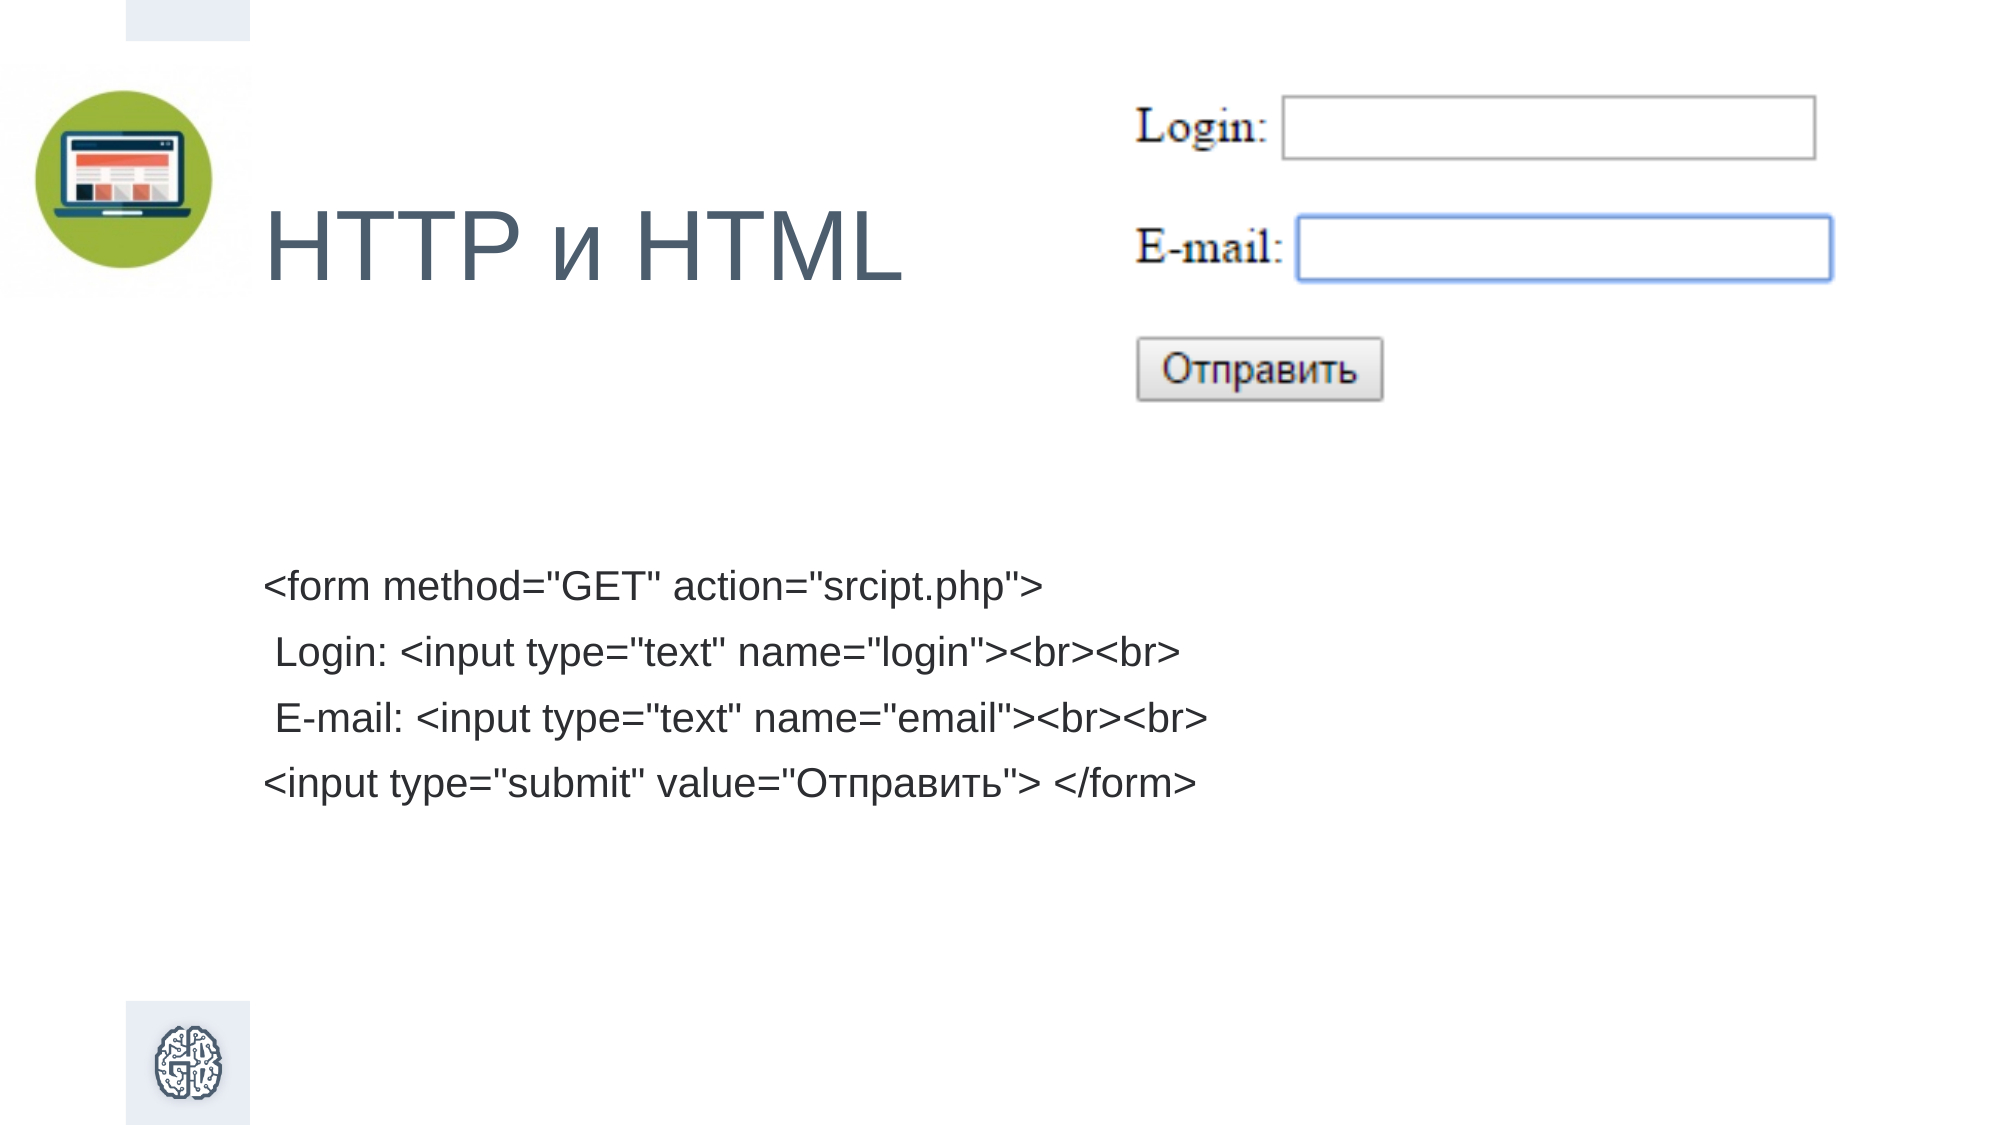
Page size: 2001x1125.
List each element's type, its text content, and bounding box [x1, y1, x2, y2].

title HTTP и HTML [248, 124, 1113, 372]
picture [144, 1016, 232, 1110]
picture [1118, 87, 1941, 508]
picture [0, 64, 252, 298]
list <form method="GET" action="srcipt.php"> Login: <input type="text" name="login"><br><br> E-mail: <input type="text" name="email"><br><br> <input type="submit" value="Отправить"> </form> [248, 431, 1752, 941]
